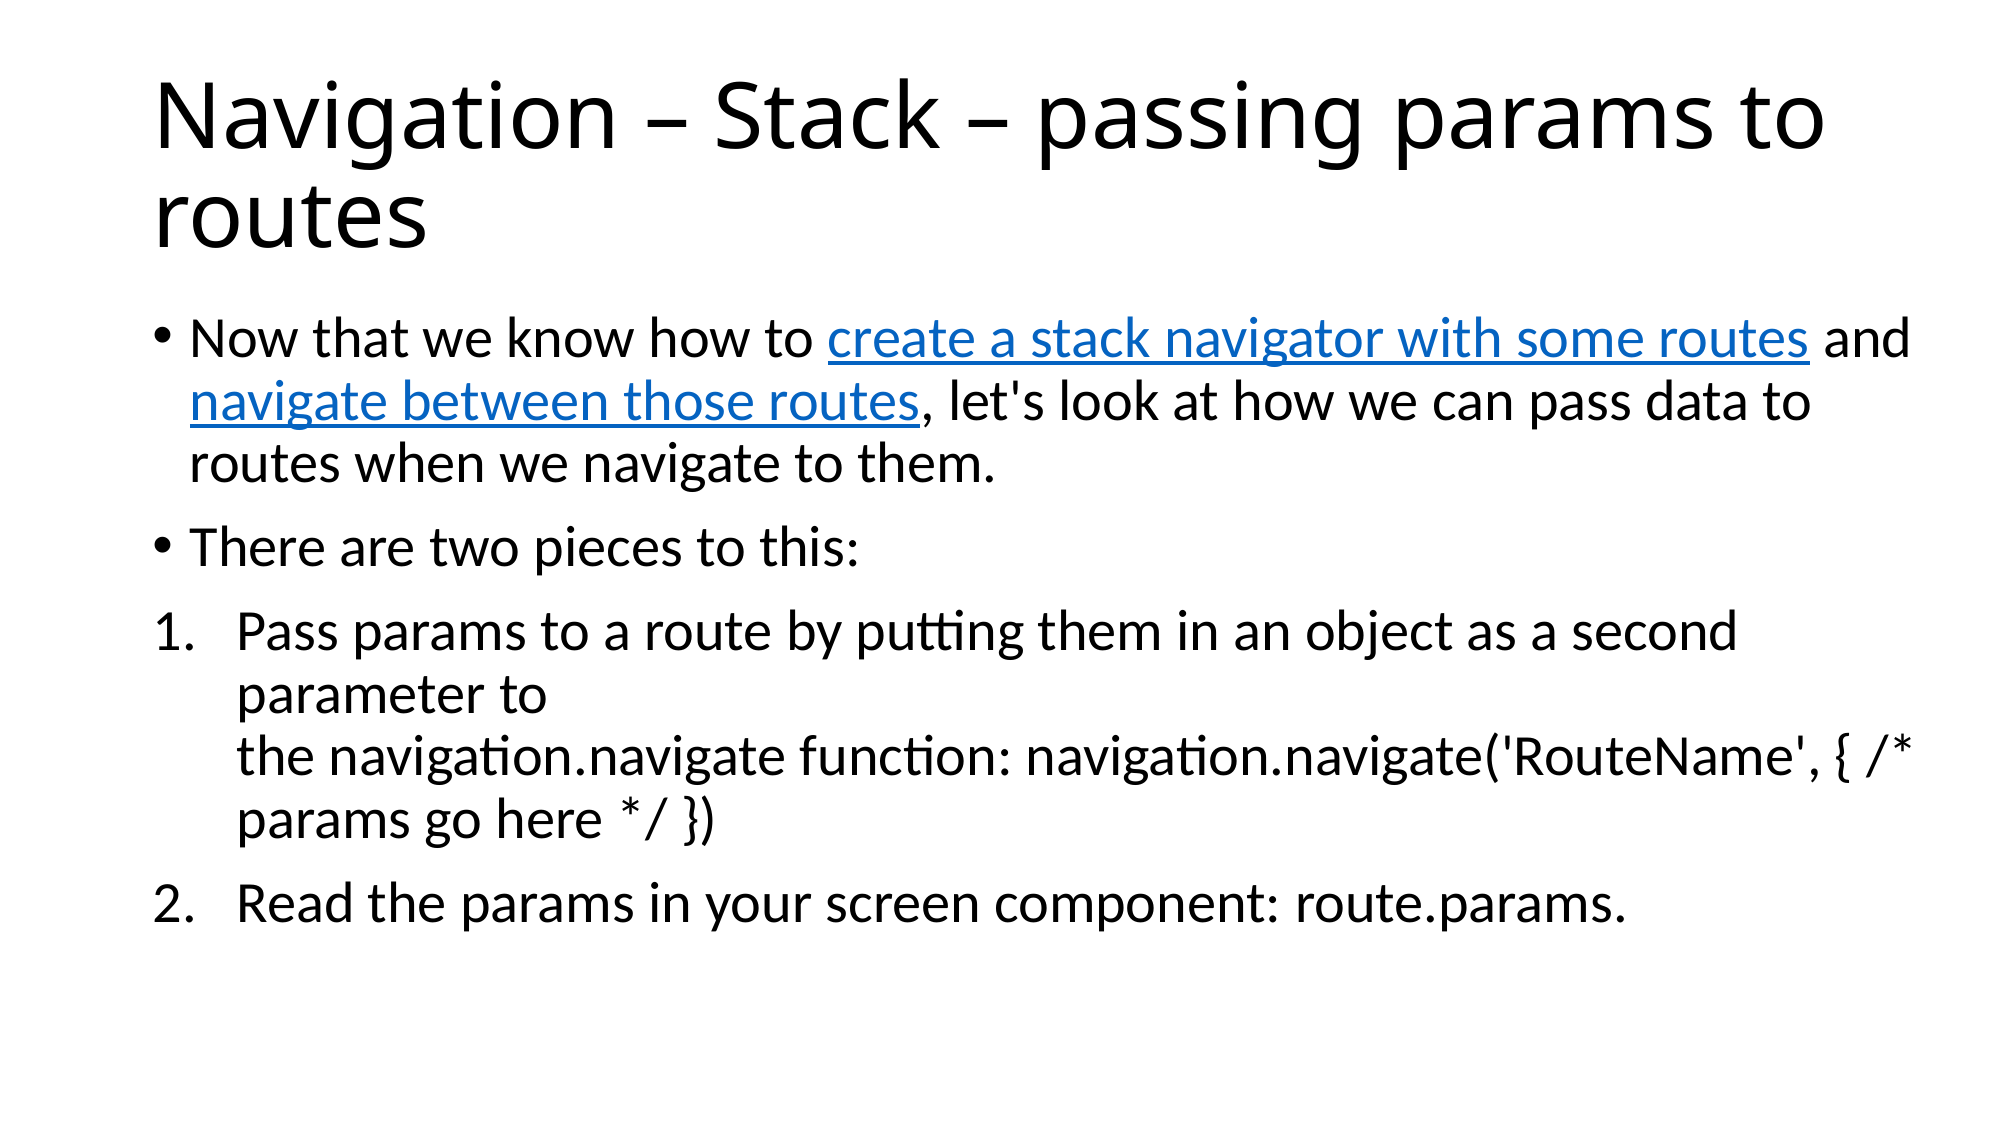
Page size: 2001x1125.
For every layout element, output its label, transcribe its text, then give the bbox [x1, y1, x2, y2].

title Navigation – Stack – passing params to routes [137, 59, 1863, 278]
list Now that we know how to create a stack navigator with some routes and navigate between those routes, let's look at how we can pass data to routes when we navigate to them. There are two pieces to this: Pass params to a route by putting them in an object as a second parameter to the navigation.navigate function: navigation.navigate('RouteName', { /* params go here */ }) Read the params in your screen component: route.params. [137, 299, 1964, 1014]
